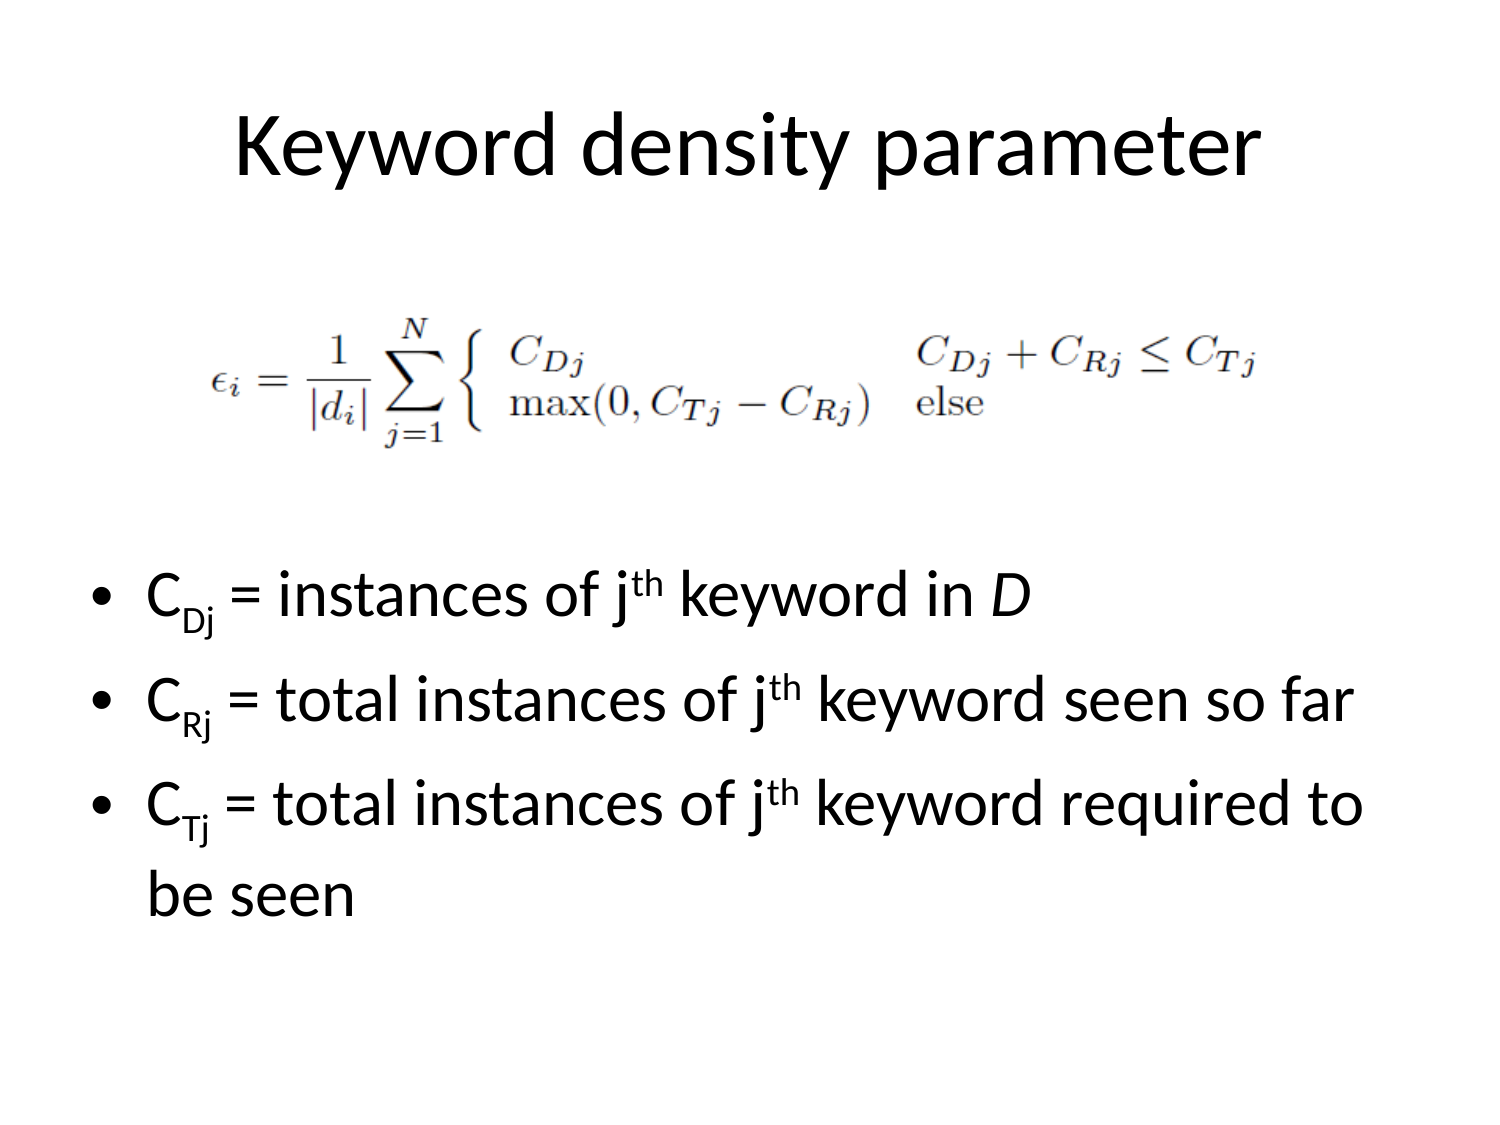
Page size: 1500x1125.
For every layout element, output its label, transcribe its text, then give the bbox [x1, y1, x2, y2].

title Keyword density parameter [75, 45, 1425, 233]
list CDj = instances of jth keyword in D CRj = total instances of jth keyword seen so far CTj = total instances of jth keyword required to be seen [75, 262, 1425, 1005]
picture [185, 287, 1315, 462]
